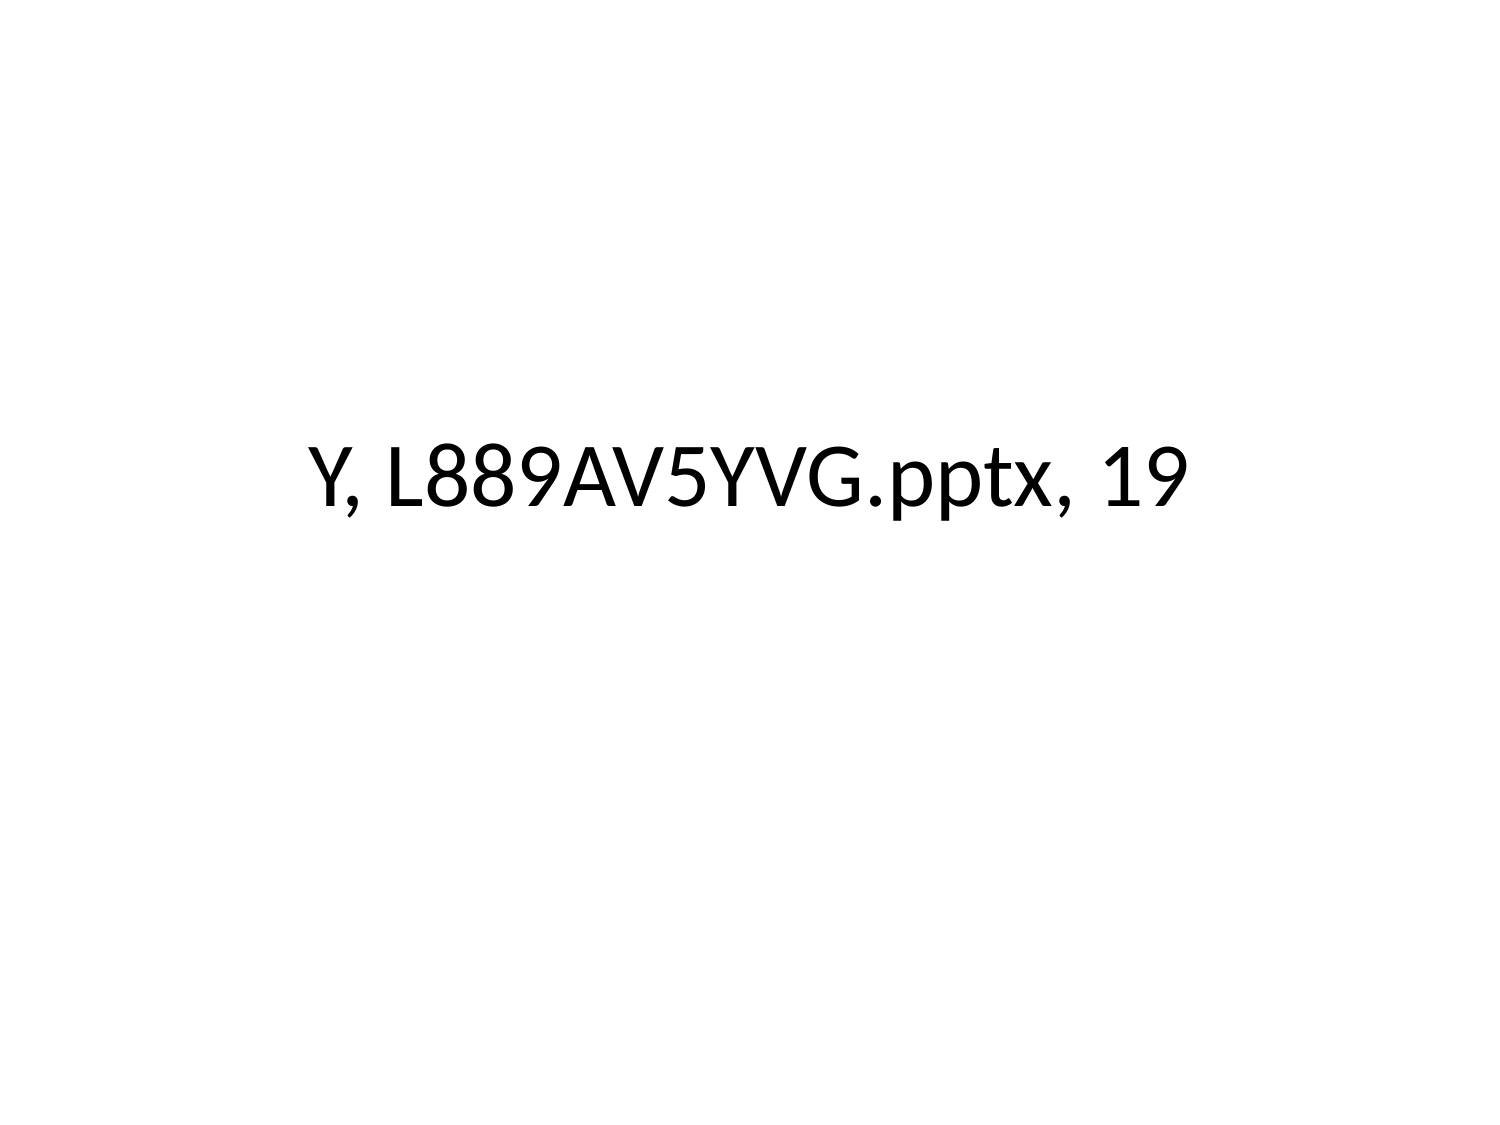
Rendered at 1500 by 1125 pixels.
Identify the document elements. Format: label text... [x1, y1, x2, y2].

title Y, L889AV5YVG.pptx, 19 [112, 349, 1388, 591]
